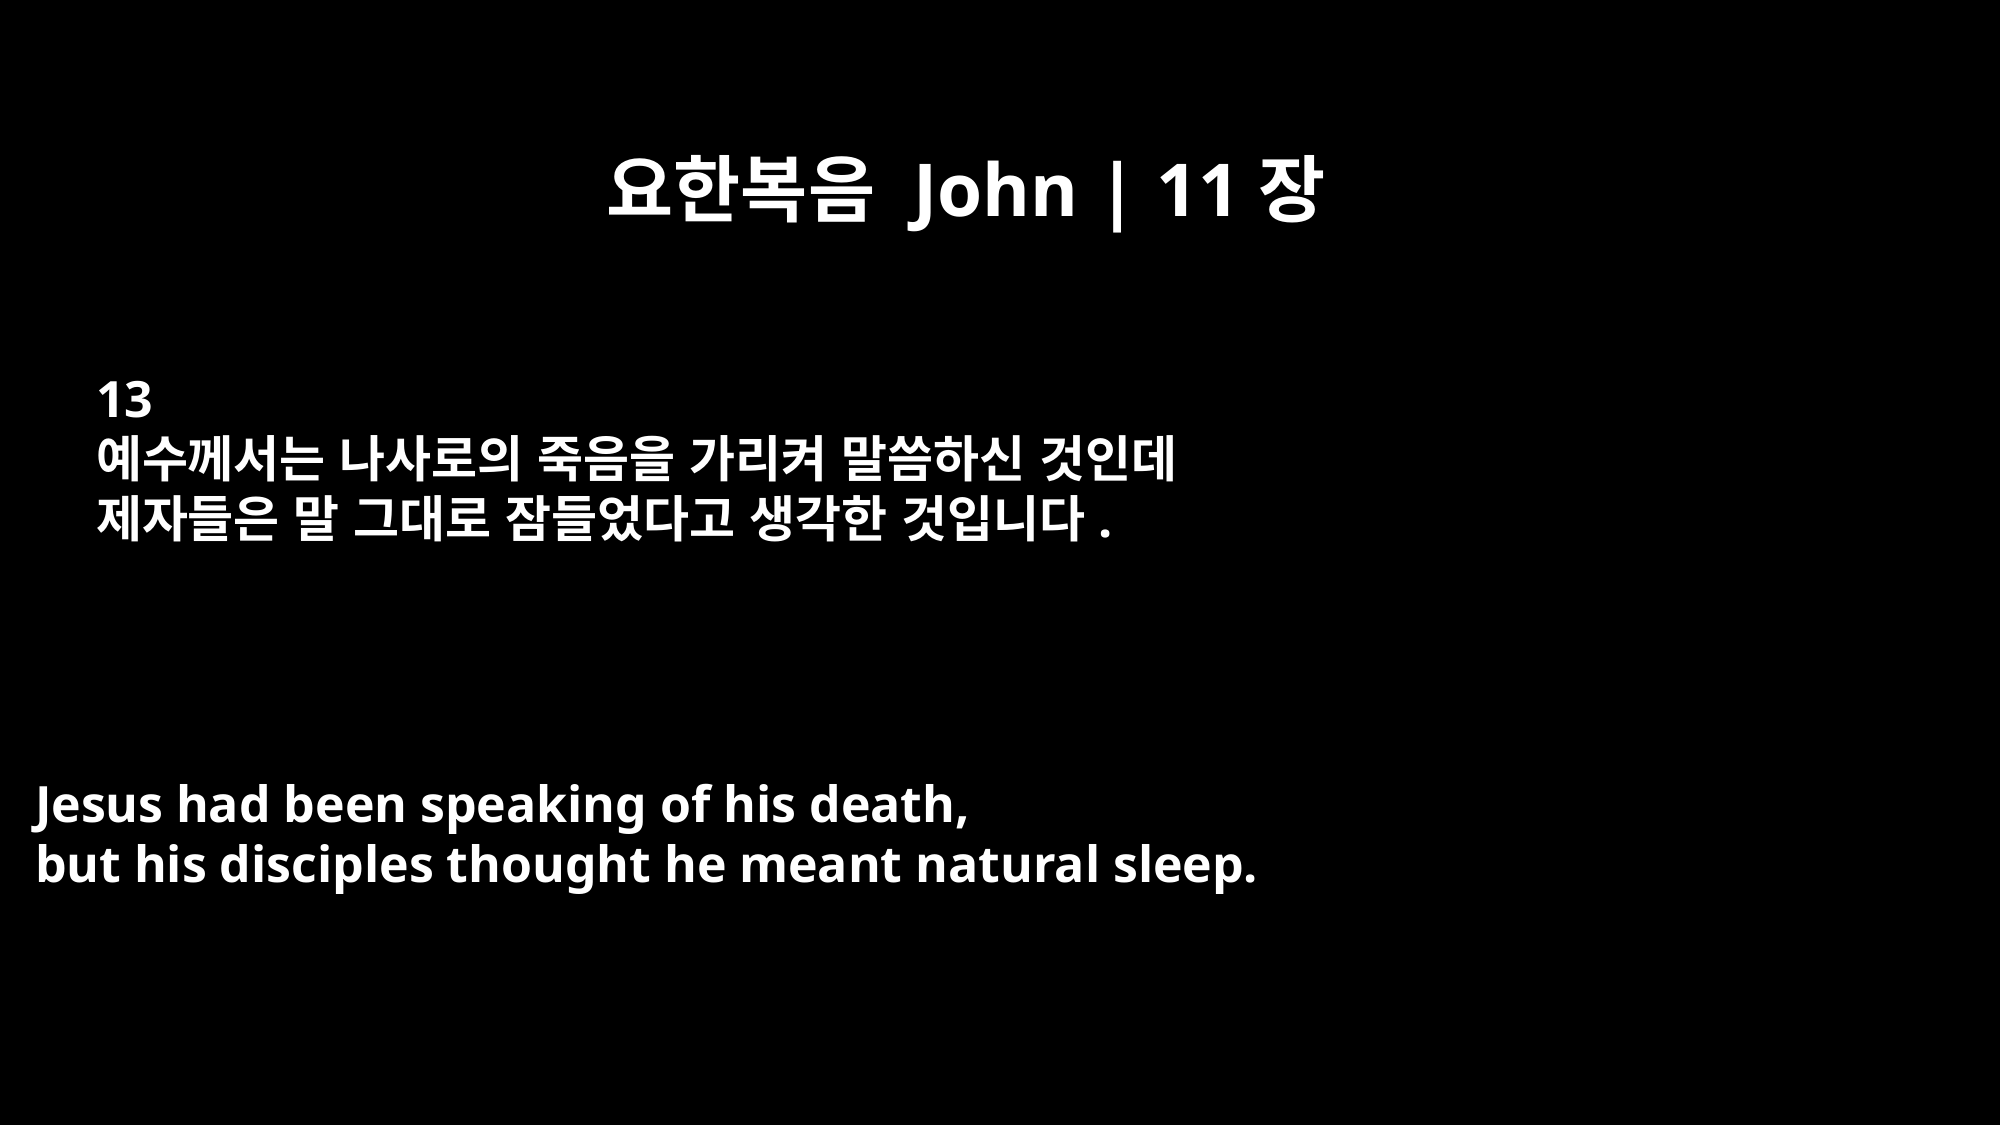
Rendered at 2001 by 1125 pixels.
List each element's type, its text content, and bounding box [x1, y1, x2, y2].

text_box 13 예수께서는 나사로의 죽음을 가리켜 말씀하신 것인데 제자들은 말 그대로 잠들었다고 생각한 것입니다. [81, 359, 1194, 555]
text_box 요한복음 John | 11장 [591, 136, 1341, 239]
text_box Jesus had been speaking of his death, but his disciples thought he meant natural sleep. [20, 764, 1274, 900]
